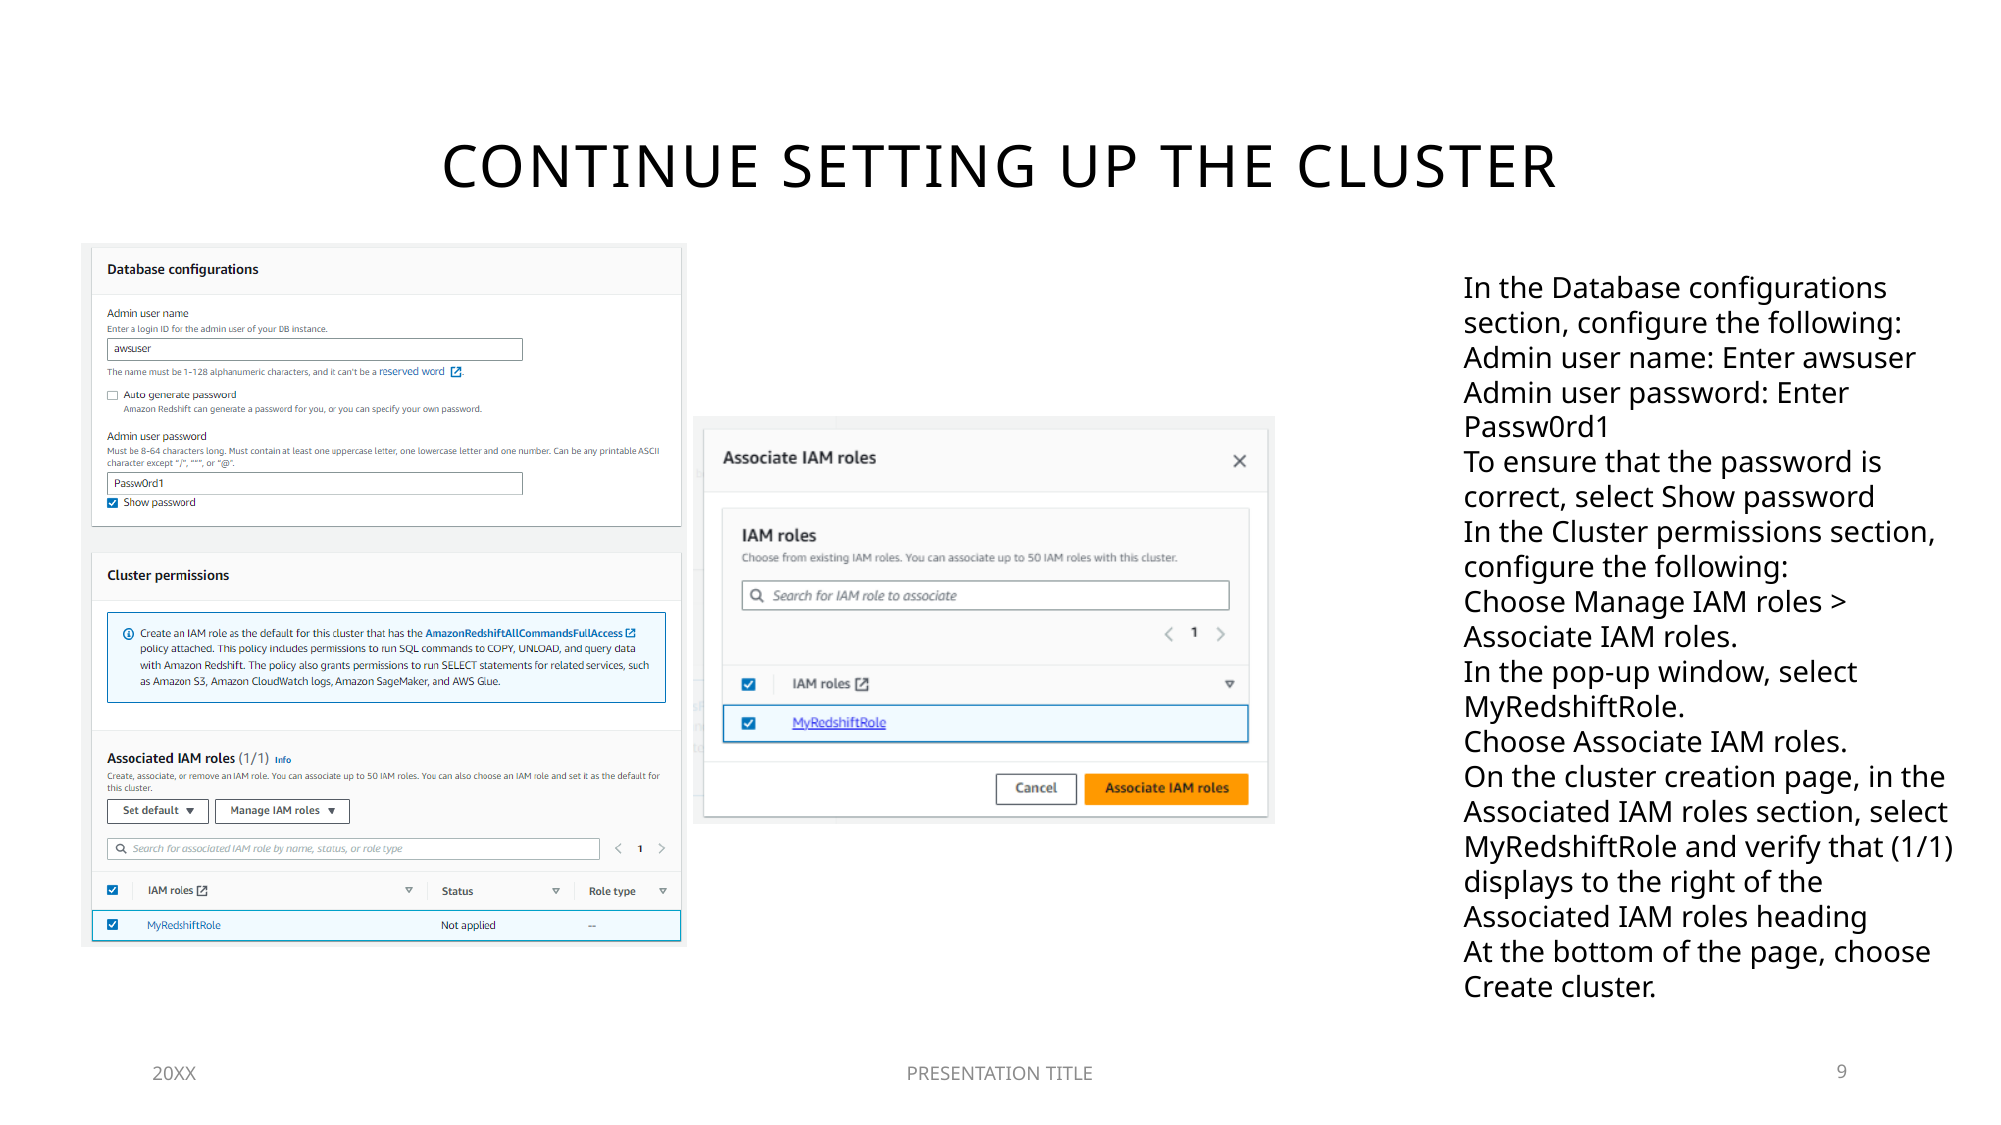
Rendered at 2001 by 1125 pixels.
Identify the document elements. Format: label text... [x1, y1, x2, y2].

text_box In the Database configurations section, configure the following: Admin user name: Enter awsuser Admin user password: Enter Passw0rd1 To ensure that the password is correct, select Show password In the Cluster permissions section, configure the following: Choose Manage IAM roles > Associate IAM roles. In the pop-up window, select MyRedshiftRole. Choose Associate IAM roles. On the cluster creation page, in the Associated IAM roles section, select MyRedshiftRole and verify that (1/1) displays to the right of the Associated IAM roles heading At the bottom of the page, choose Create cluster. [1448, 261, 1978, 1011]
slide_number 9 [1412, 1042, 1863, 1103]
picture [693, 416, 1275, 824]
title Continue setting up the cluster [137, 59, 1863, 278]
footer PRESENTATION TITLE [662, 1042, 1338, 1103]
slide_number 20XX [137, 1042, 588, 1103]
picture [81, 243, 687, 947]
